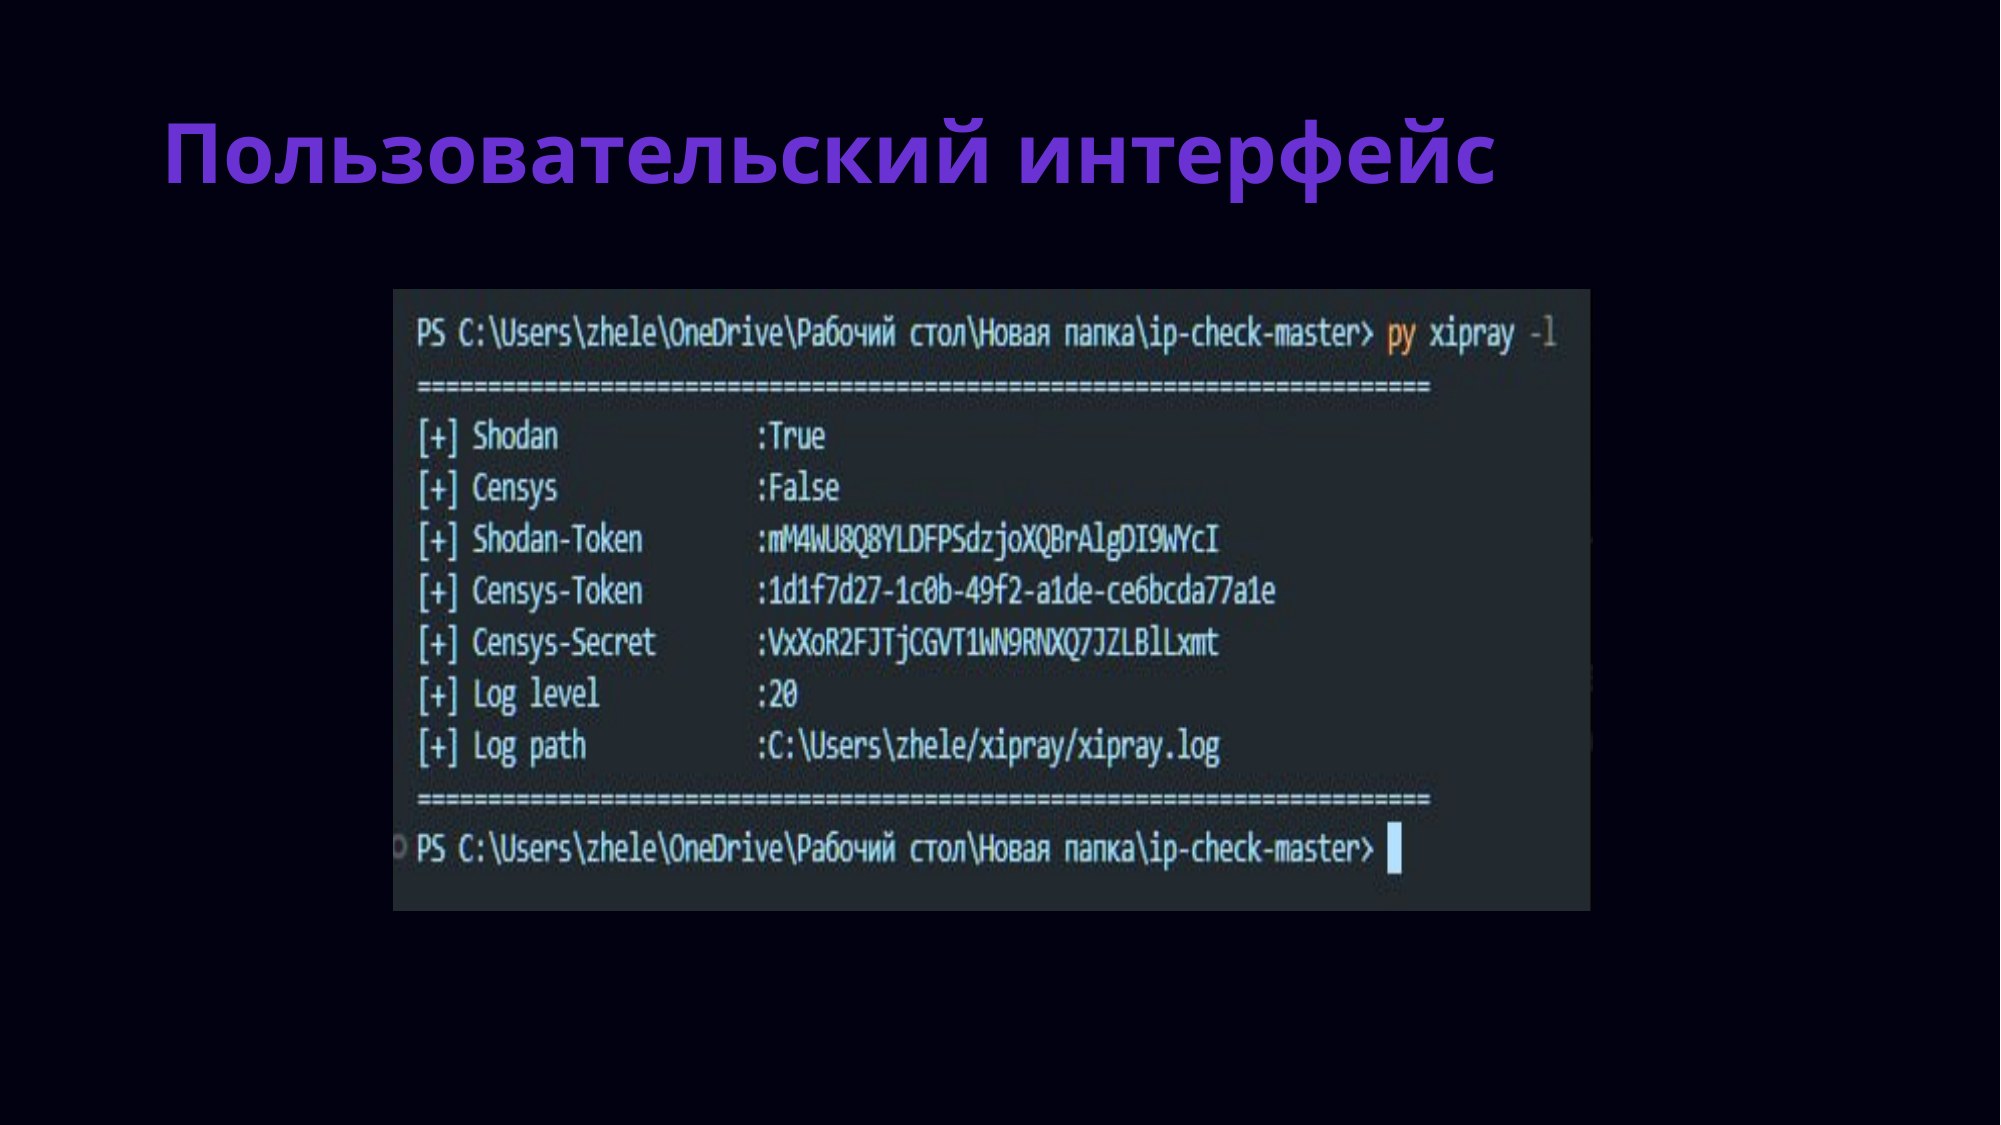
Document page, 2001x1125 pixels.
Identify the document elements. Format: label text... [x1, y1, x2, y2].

picture [393, 288, 1593, 911]
text_box Пользовательский интерфейс [147, 86, 1721, 208]
